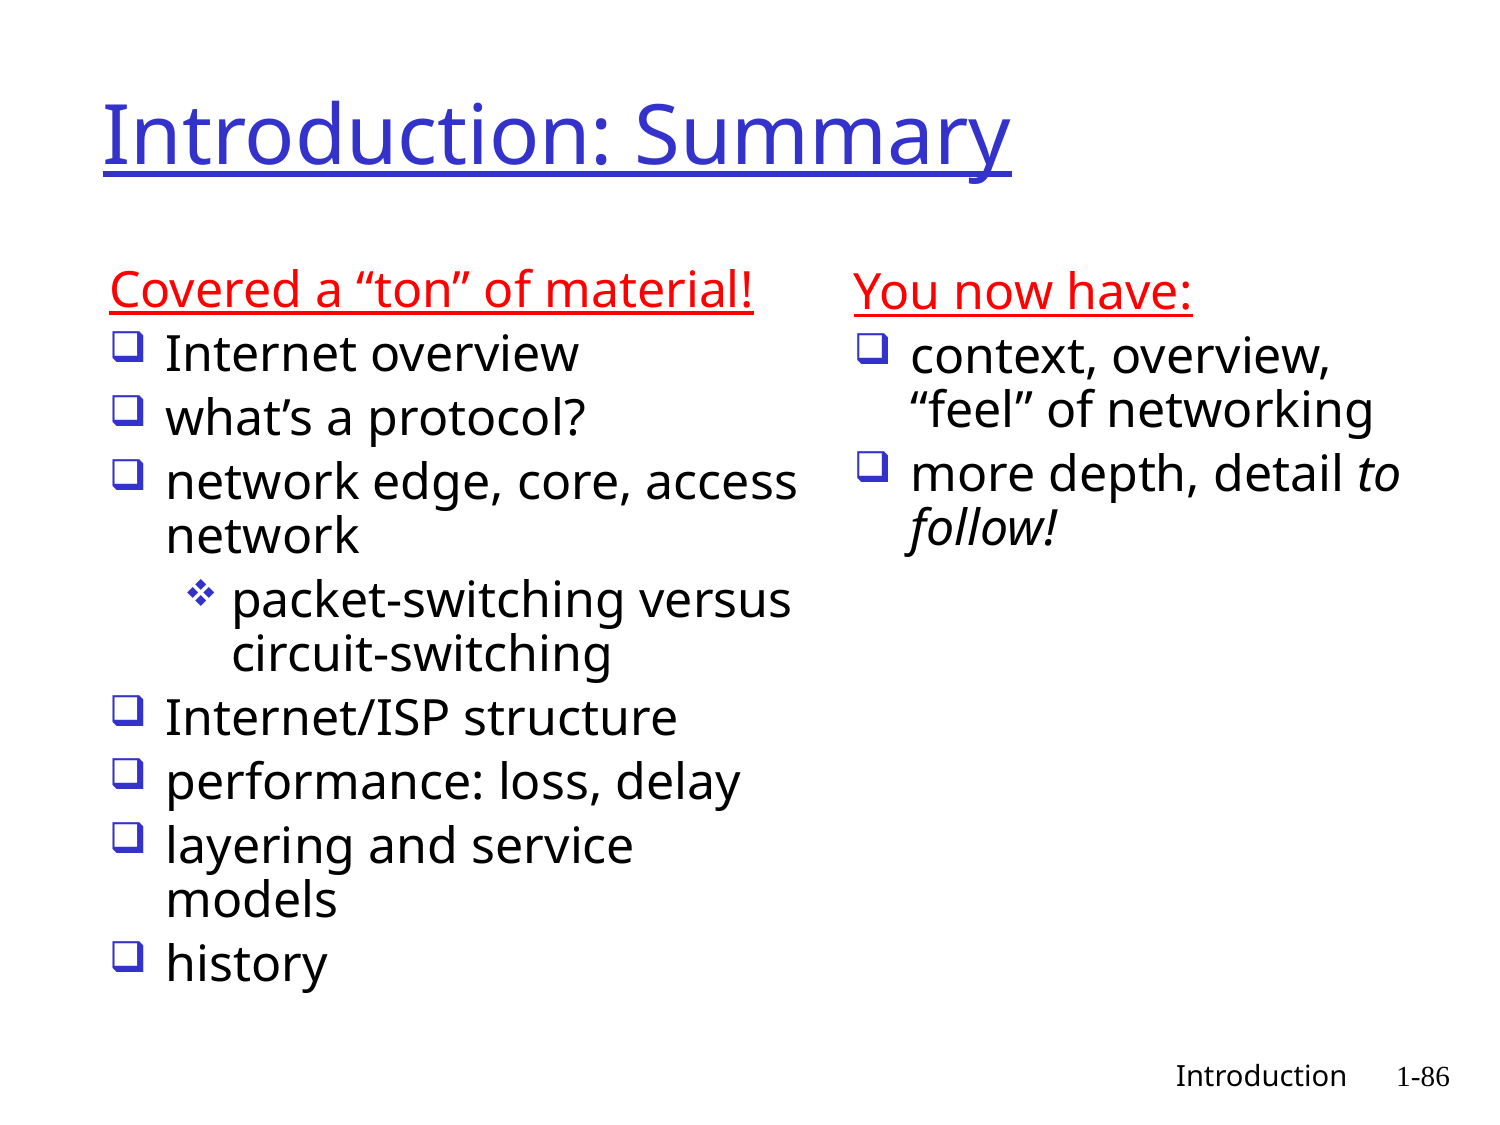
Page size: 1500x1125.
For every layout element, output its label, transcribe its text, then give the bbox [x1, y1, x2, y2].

title Introduction: Summary [87, 37, 1363, 226]
list You now have: context, overview, “feel” of networking more depth, detail to follow! [838, 258, 1451, 1022]
footer Introduction [887, 1049, 1362, 1125]
list Covered a “ton” of material! Internet overview what’s a protocol? network edge, core, access network packet-switching versus circuit-switching Internet/ISP structure performance: loss, delay layering and service models history [93, 256, 814, 1052]
slide_number 1-86 [1362, 1049, 1466, 1125]
